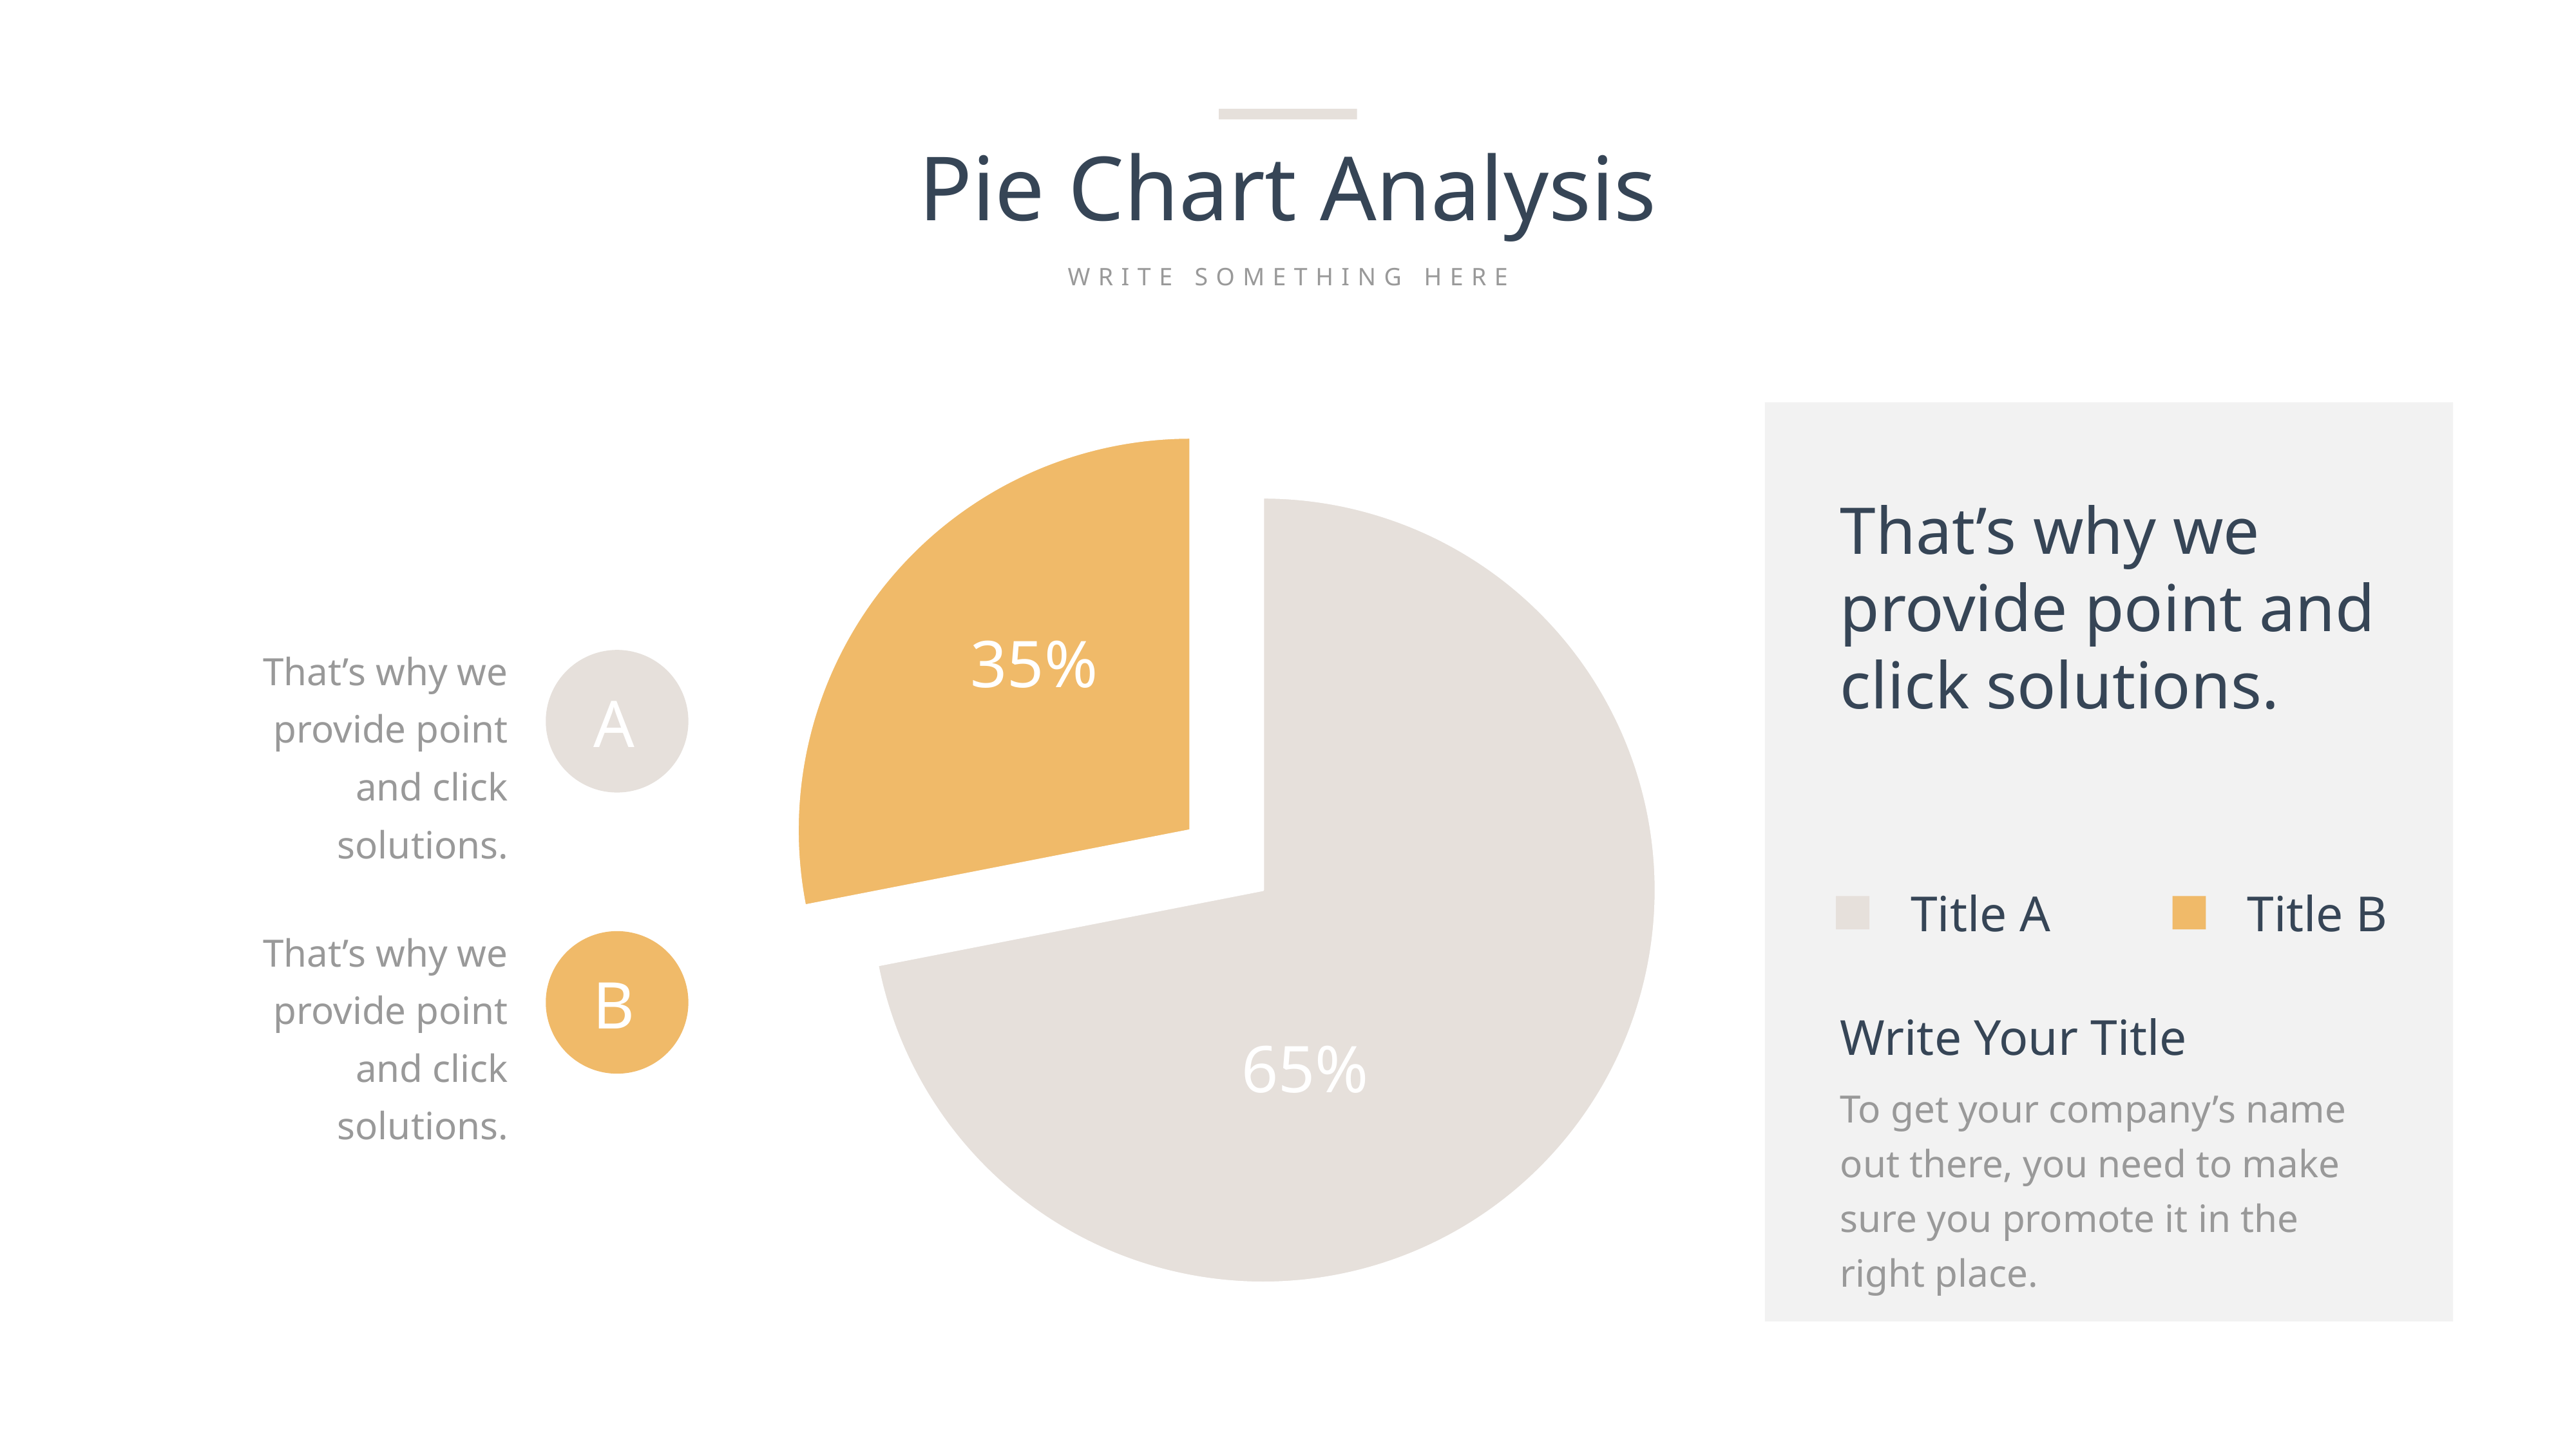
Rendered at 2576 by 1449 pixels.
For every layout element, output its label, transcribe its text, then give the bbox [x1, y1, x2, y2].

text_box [747, 108, 1829, 296]
text_box [1764, 402, 2454, 1322]
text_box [741, 402, 1712, 1318]
text_box That’s why we provide point and click solutions. [1831, 485, 2425, 726]
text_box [1831, 878, 2477, 1242]
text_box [207, 630, 689, 1090]
